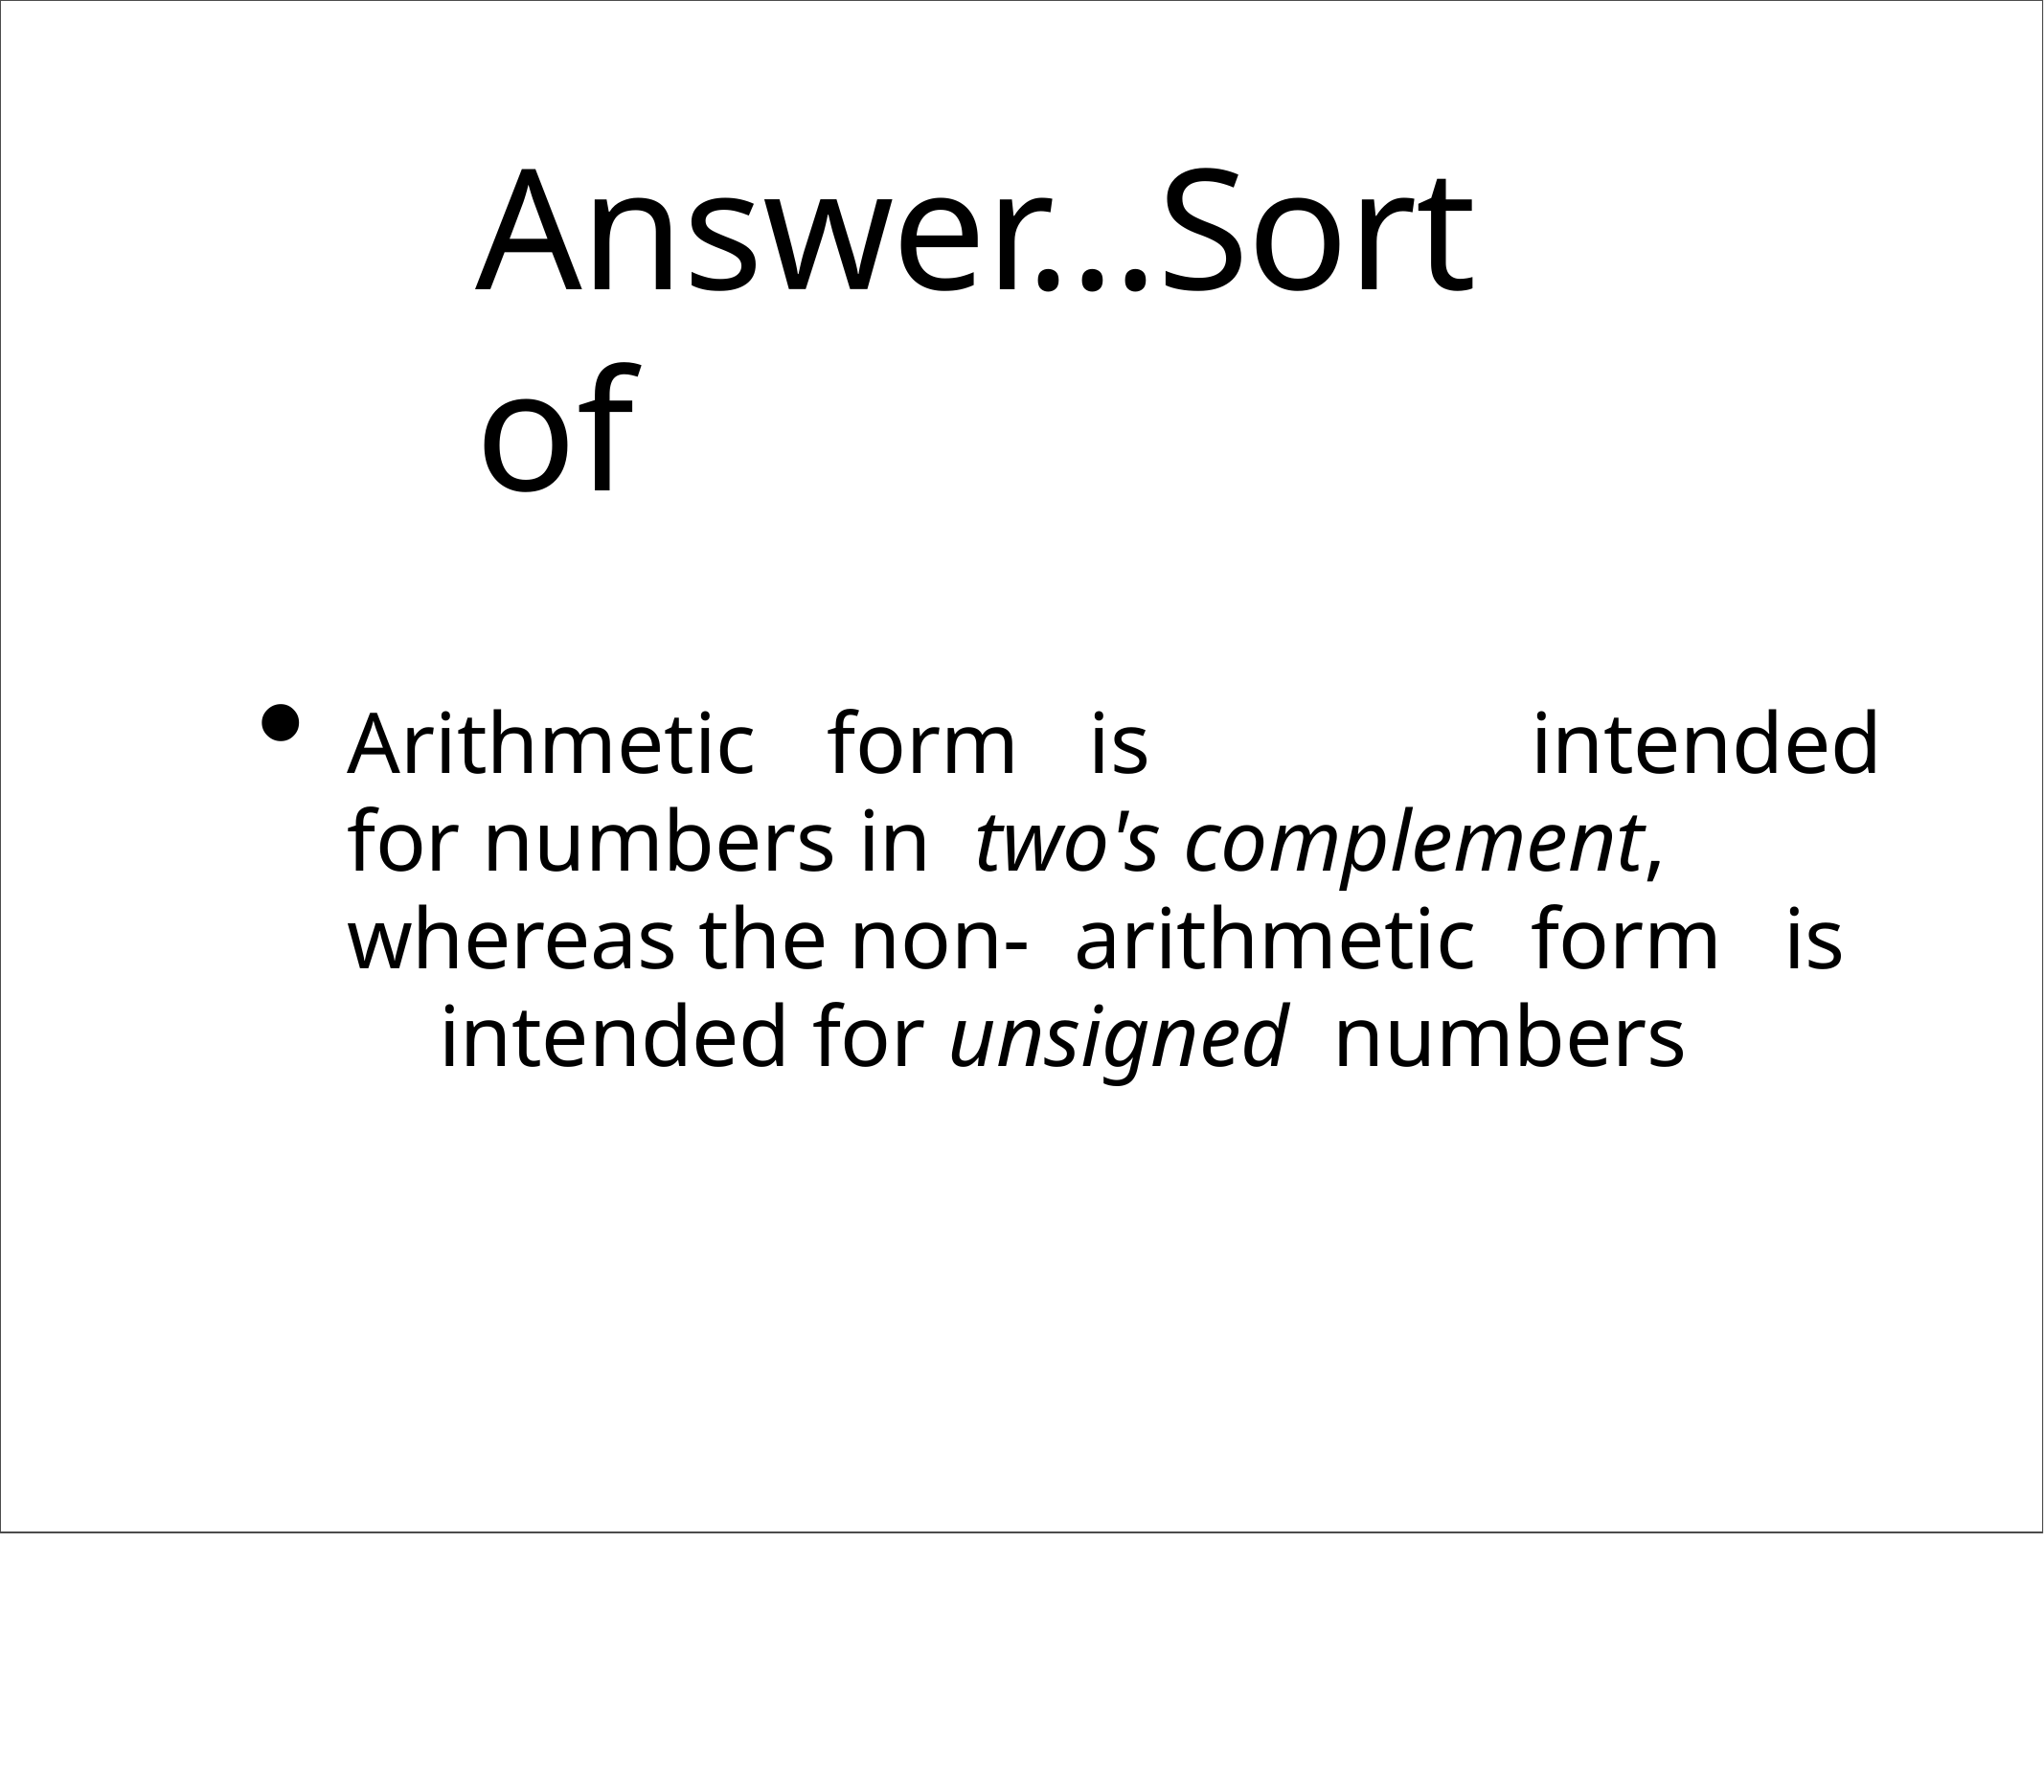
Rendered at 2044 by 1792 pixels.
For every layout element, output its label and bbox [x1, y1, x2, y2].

text_box [0, 0, 2044, 1532]
